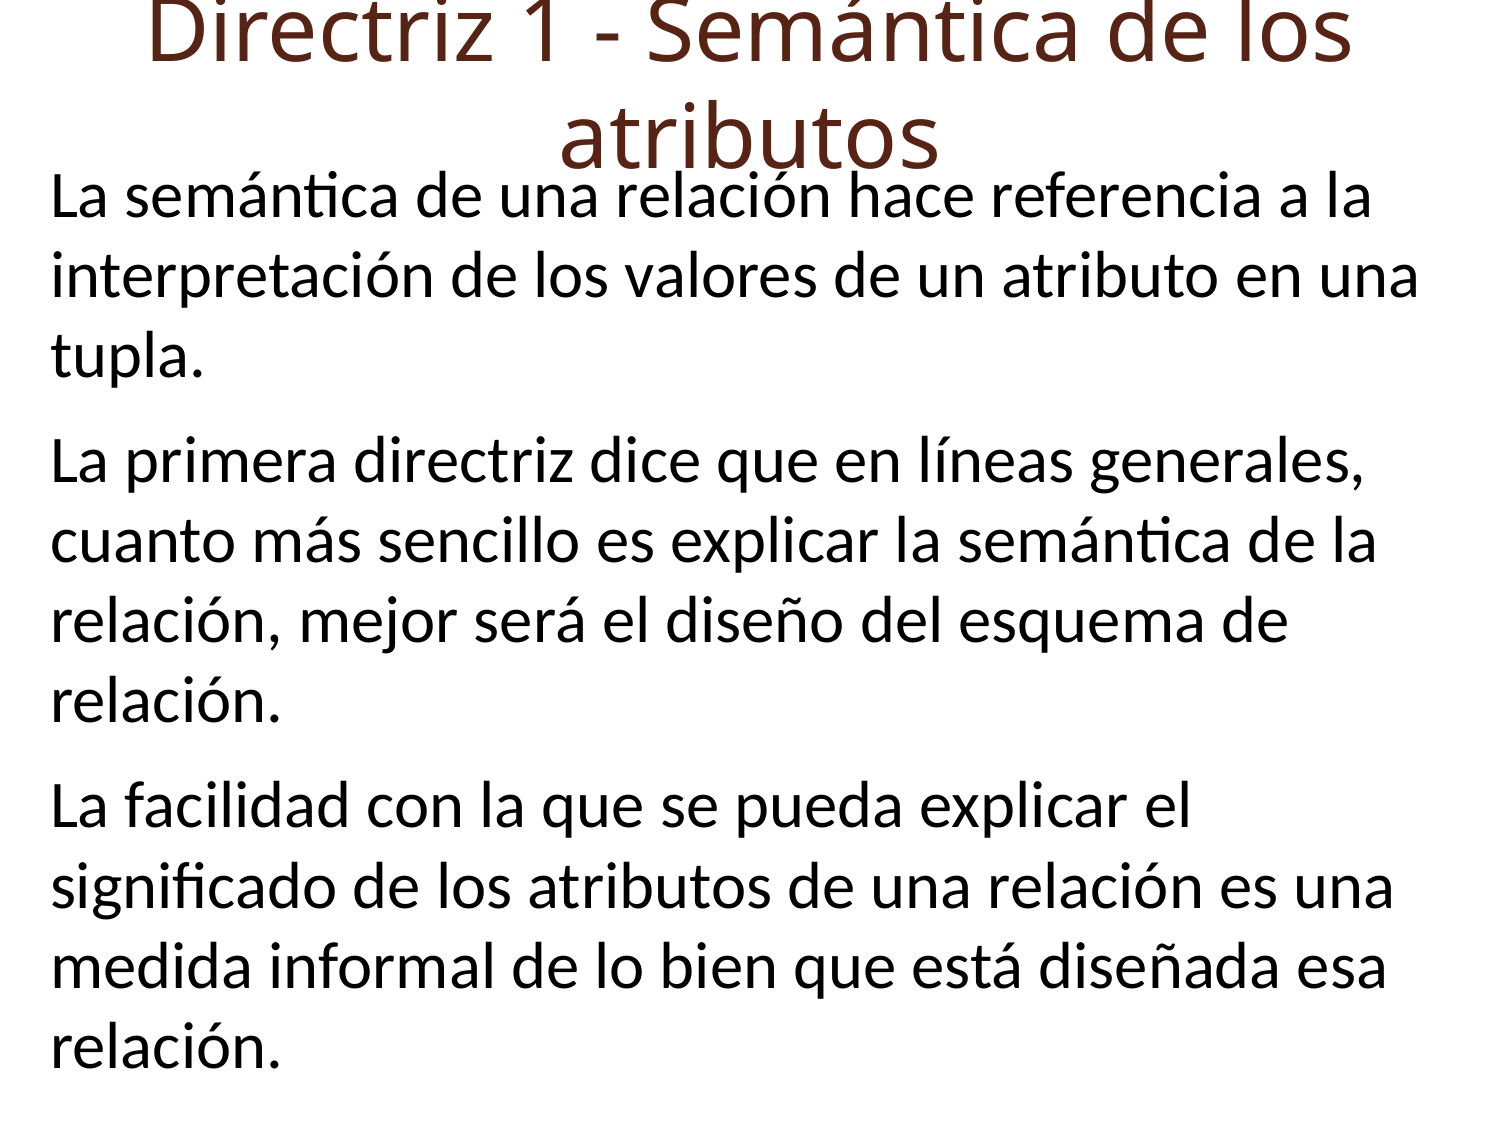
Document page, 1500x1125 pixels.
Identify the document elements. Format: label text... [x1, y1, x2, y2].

text_box Directriz 1 - Semántica de los atributos [0, 0, 1500, 159]
text_box La semántica de una relación hace referencia a la interpretación de los valores de un atributo en una tupla. La primera directriz dice que en líneas generales, cuanto más sencillo es explicar la semántica de la relación, mejor será el diseño del esquema de relación. La facilidad con la que se pueda explicar el significado de los atributos de una relación es una medida informal de lo bien que está diseñada esa relación. [35, 143, 1470, 1095]
